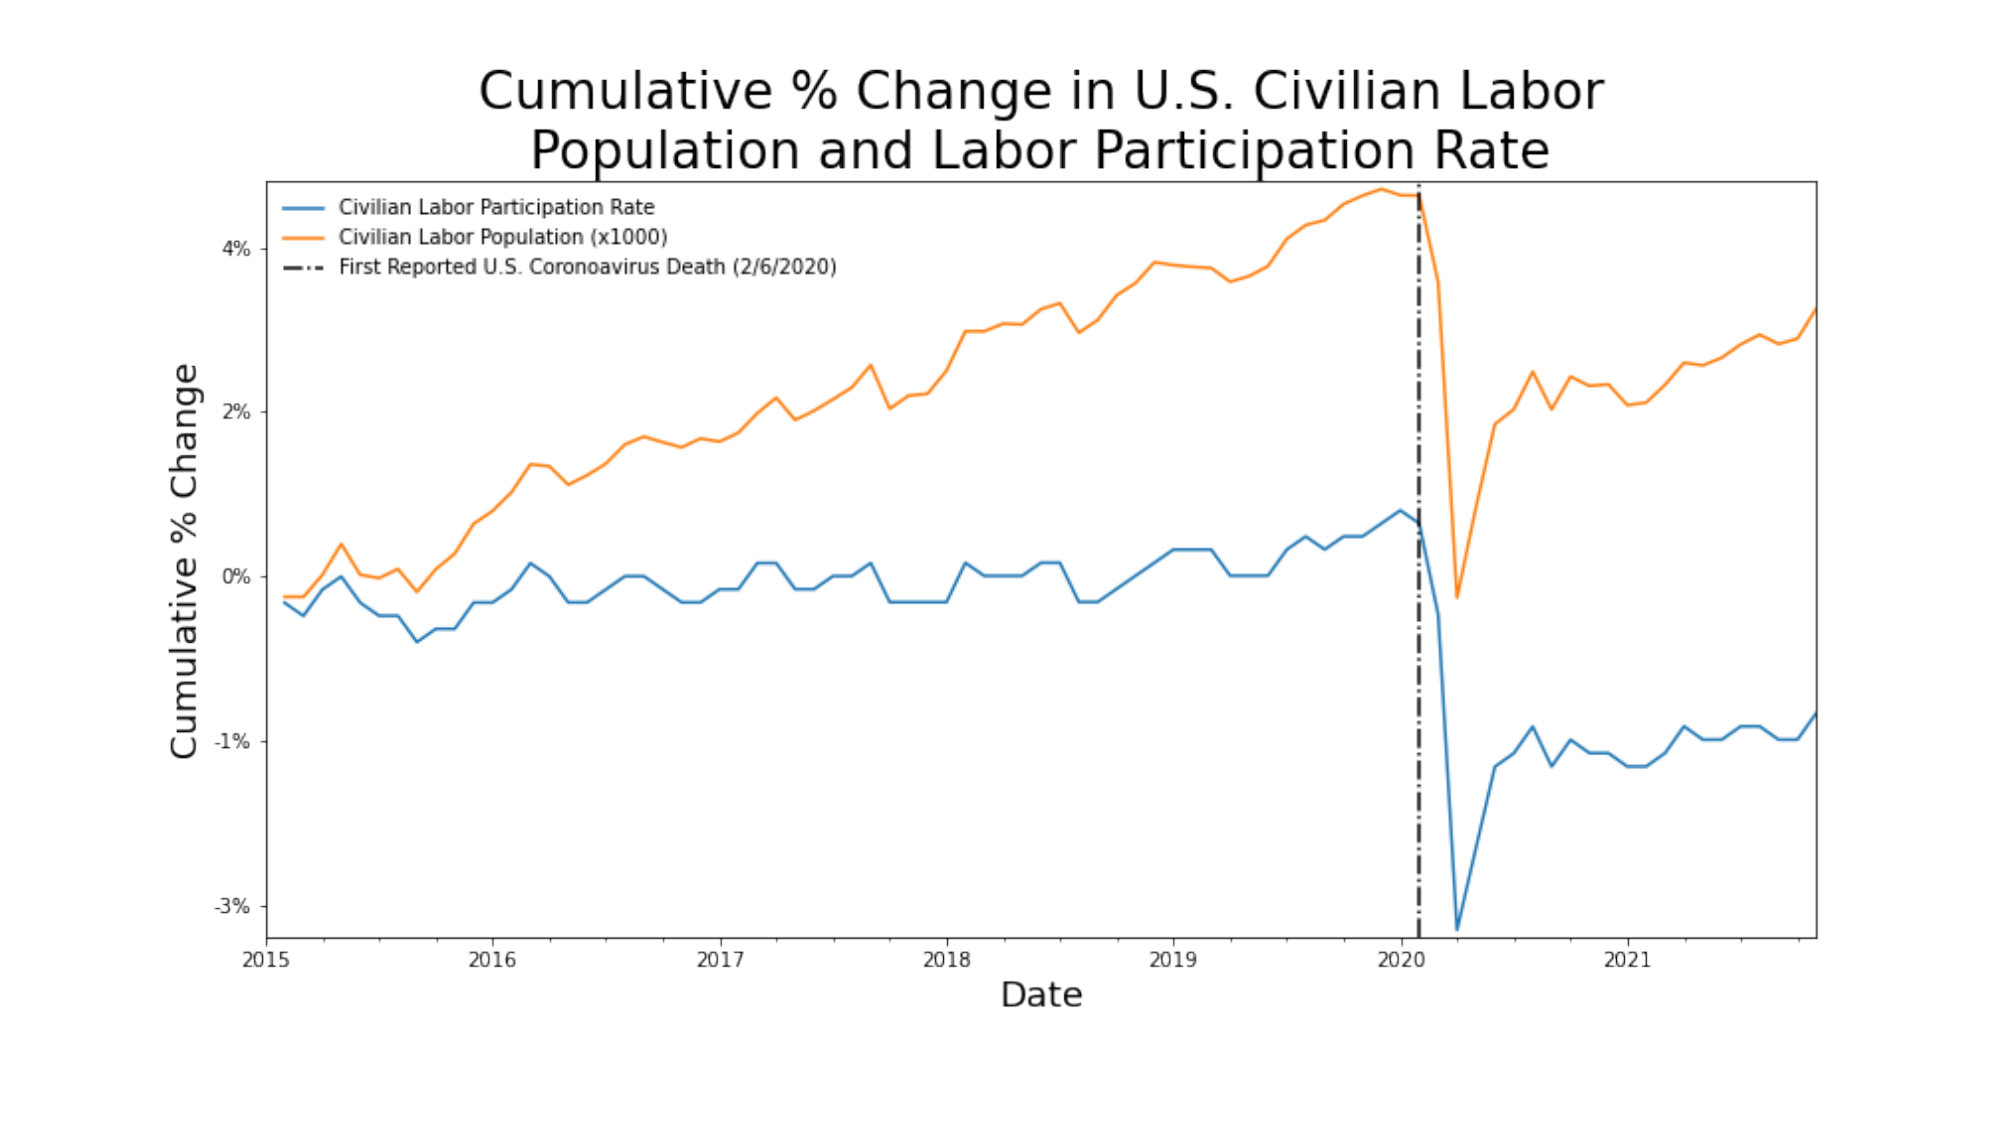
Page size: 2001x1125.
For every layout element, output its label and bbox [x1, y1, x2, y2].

picture [146, 62, 1854, 1063]
